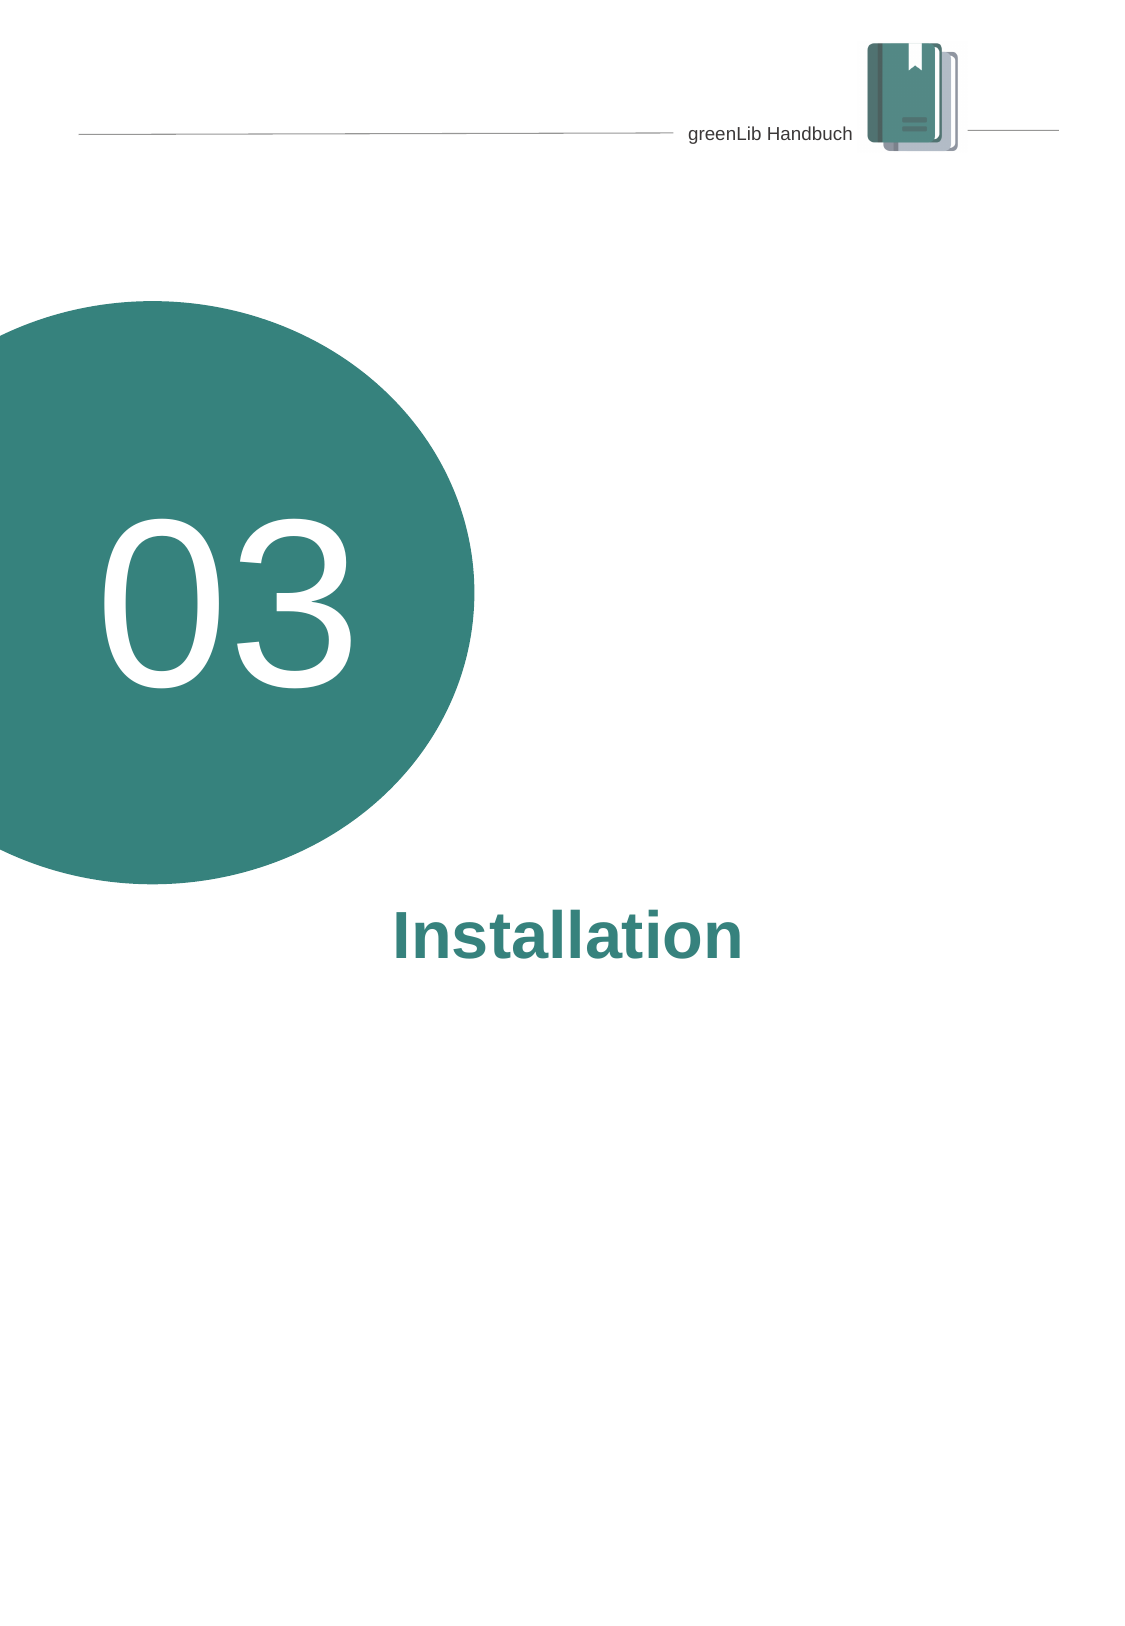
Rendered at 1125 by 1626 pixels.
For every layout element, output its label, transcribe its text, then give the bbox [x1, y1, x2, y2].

text_box 03 [80, 439, 377, 743]
text_box [0, 300, 476, 886]
picture [857, 41, 968, 153]
text_box Installation [378, 884, 904, 979]
text_box greenLib Handbuch [673, 114, 857, 152]
